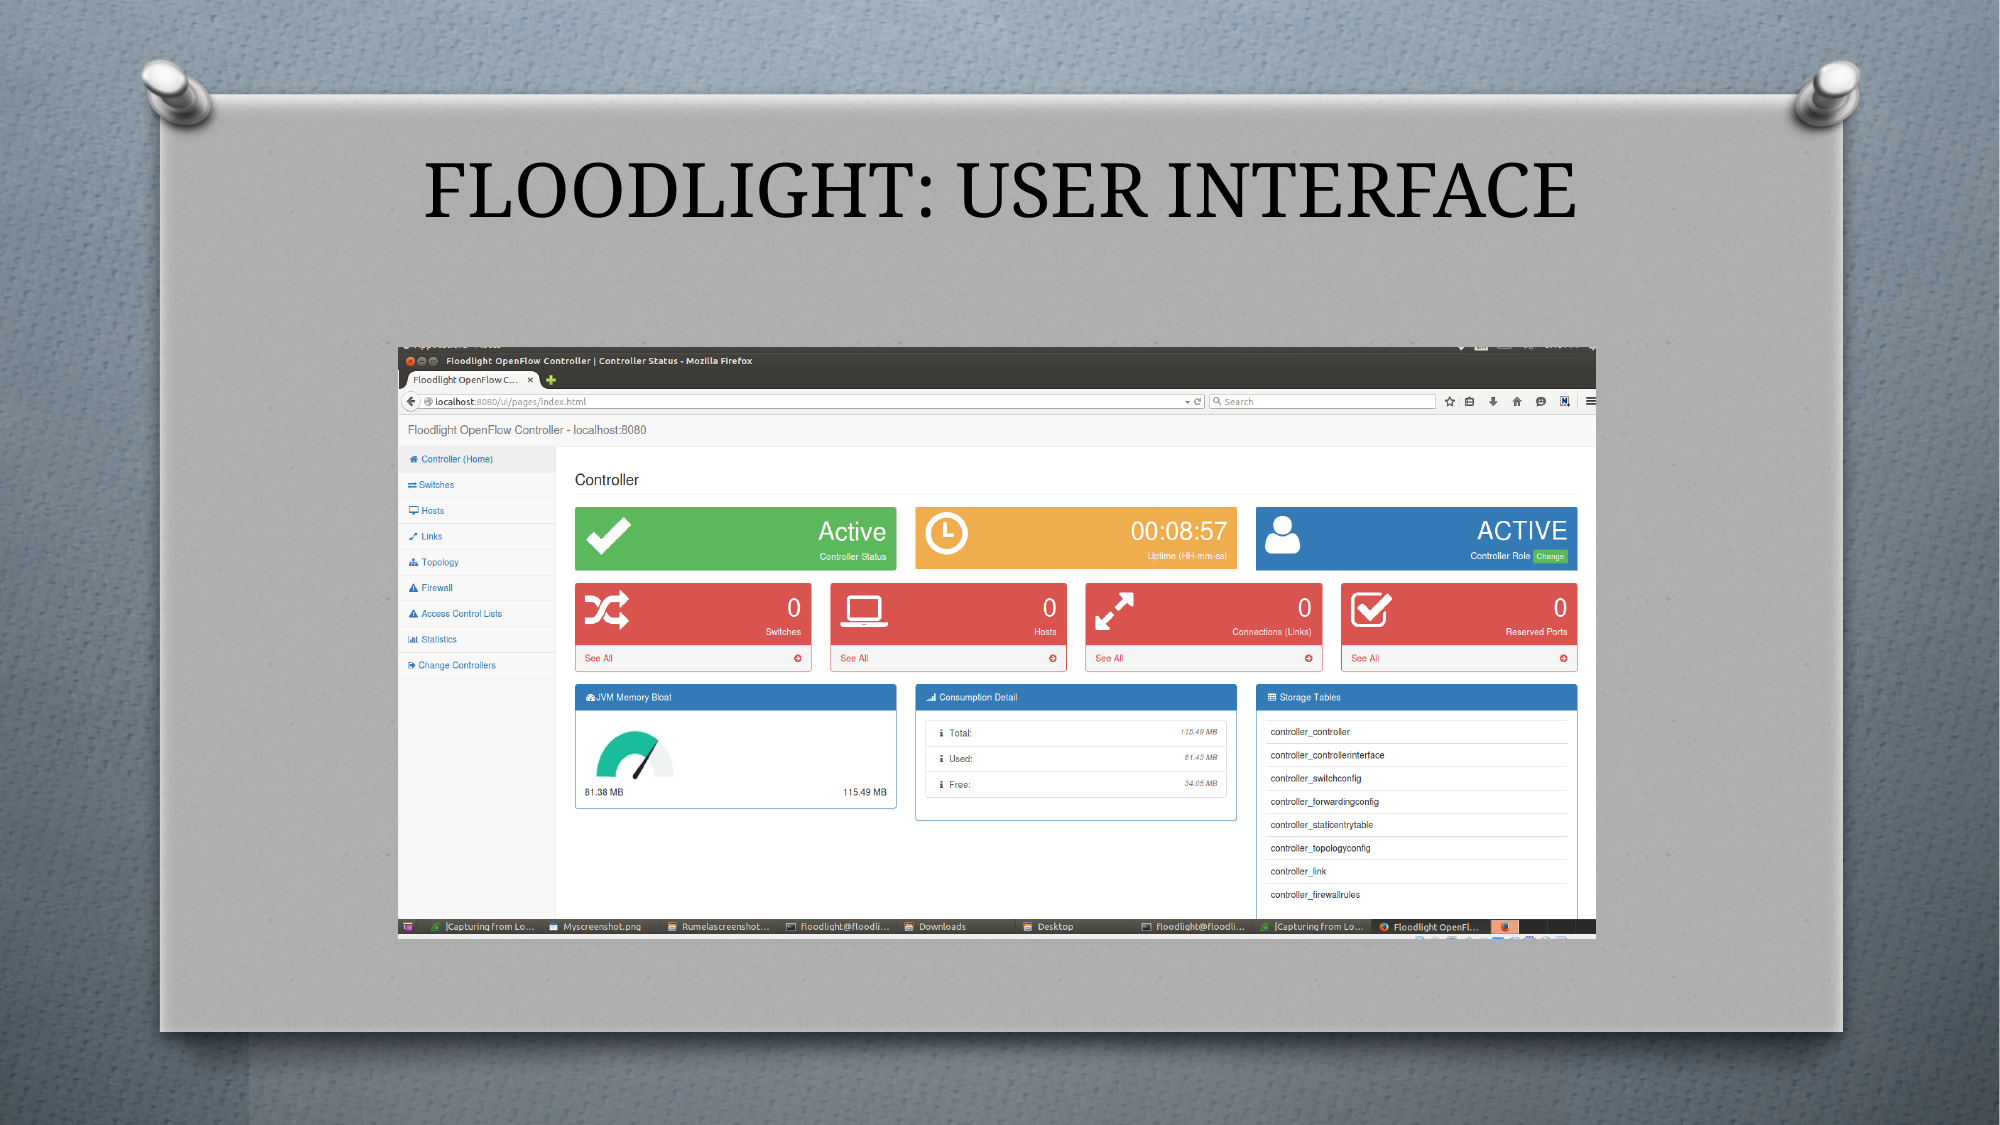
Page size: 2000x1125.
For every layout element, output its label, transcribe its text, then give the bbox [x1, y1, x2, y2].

title FLOODLIGHT: USER INTERFACE [239, 134, 1763, 332]
picture [107, 24, 256, 158]
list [398, 347, 1596, 939]
picture [1763, 30, 1911, 161]
